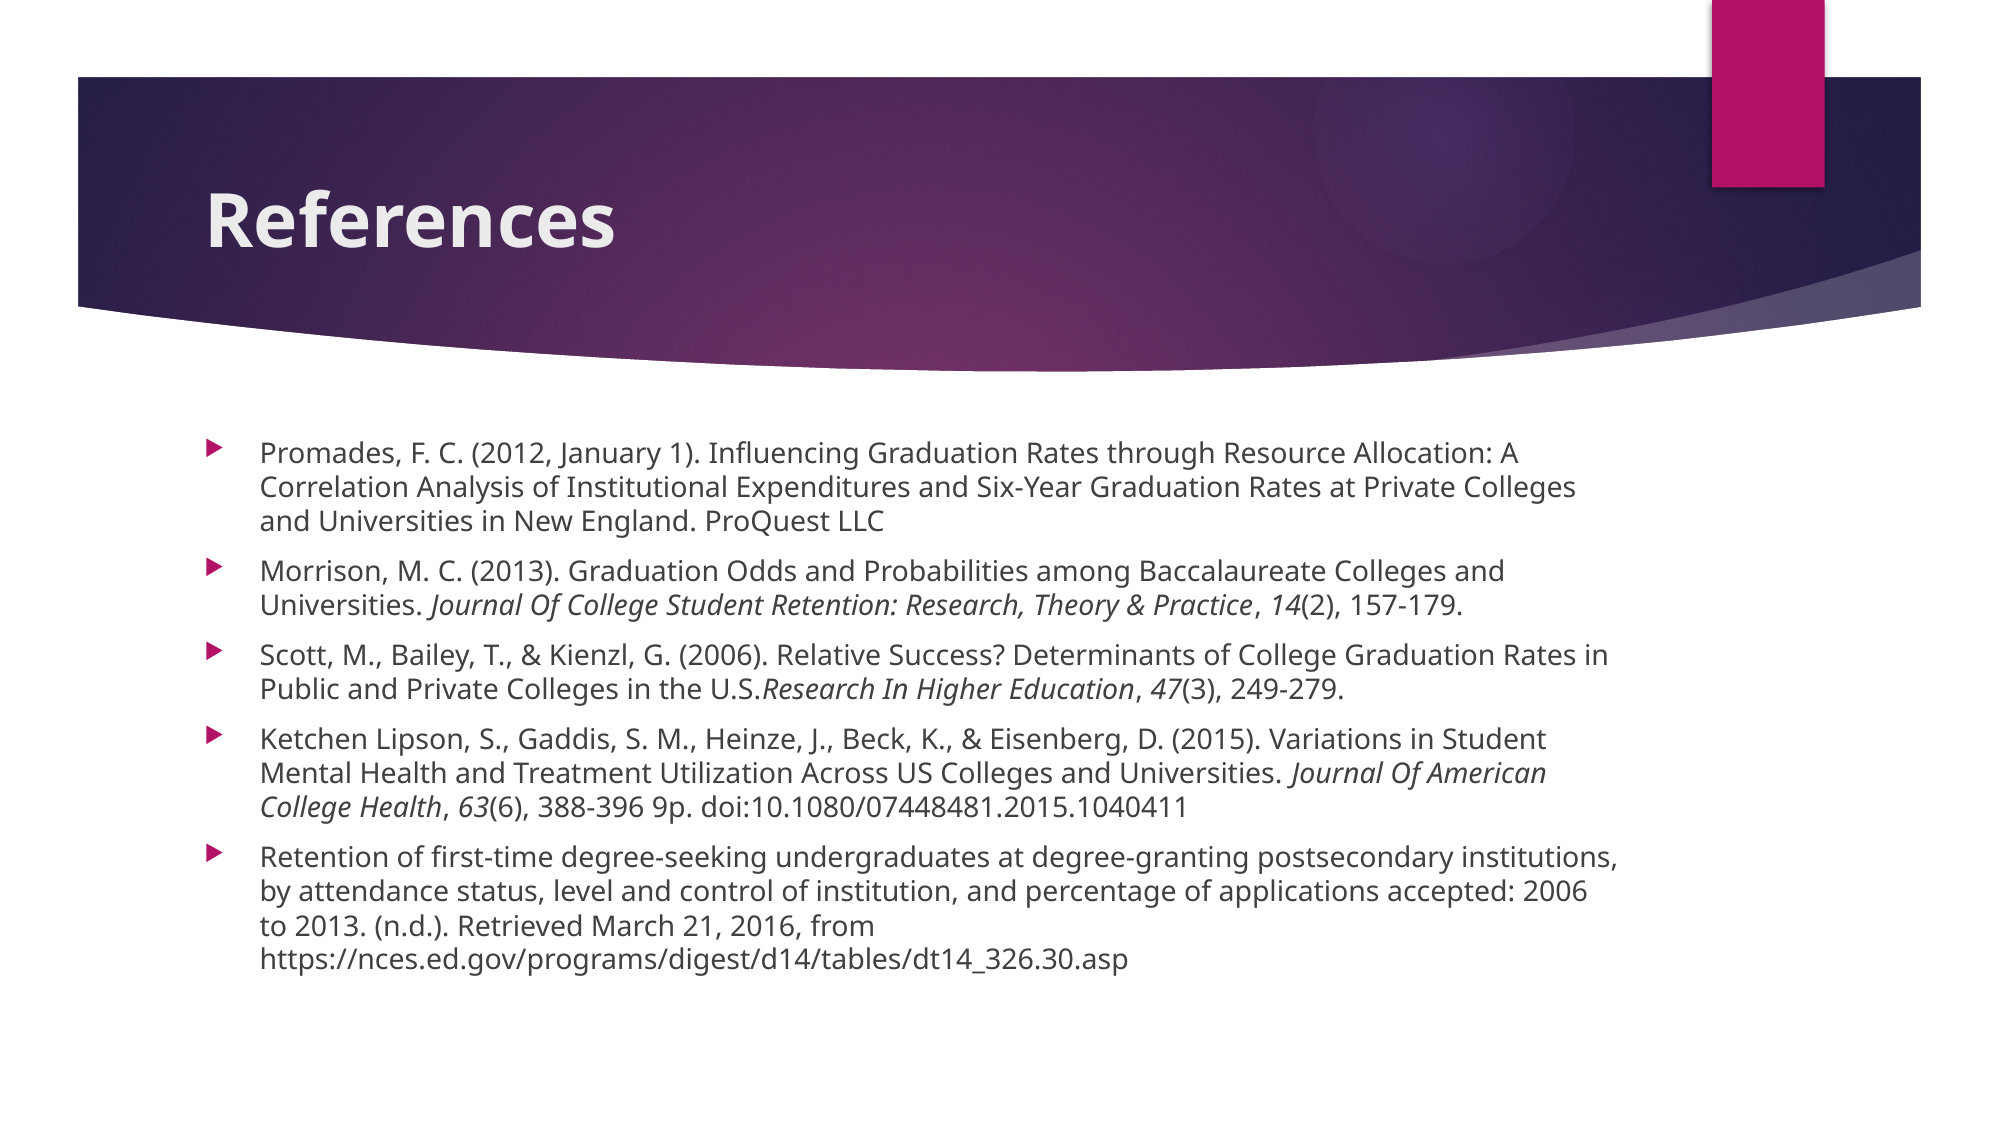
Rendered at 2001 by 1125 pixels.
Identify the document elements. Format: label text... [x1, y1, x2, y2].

title References [189, 159, 1627, 276]
list Promades, F. C. (2012, January 1). Influencing Graduation Rates through Resource Allocation: A Correlation Analysis of Institutional Expenditures and Six-Year Graduation Rates at Private Colleges and Universities in New England. ProQuest LLC Morrison, M. C. (2013). Graduation Odds and Probabilities among Baccalaureate Colleges and Universities. Journal Of College Student Retention: Research, Theory & Practice, 14(2), 157-179. Scott, M., Bailey, T., & Kienzl, G. (2006). Relative Success? Determinants of College Graduation Rates in Public and Private Colleges in the U.S.Research In Higher Education, 47(3), 249-279. Ketchen Lipson, S., Gaddis, S. M., Heinze, J., Beck, K., & Eisenberg, D. (2015). Variations in Student Mental Health and Treatment Utilization Across US Colleges and Universities. Journal Of American College Health, 63(6), 388-396 9p. doi:10.1080/07448481.2015.1040411 Retention of first-time degree-seeking undergraduates at degree-granting postsecondary institutions, by attendance status, level and control of institution, and percentage of applications accepted: 2006 to 2013. (n.d.). Retrieved March 21, 2016, from https://nces.ed.gov/programs/digest/d14/tables/dt14_326.30.asp [189, 427, 1638, 988]
